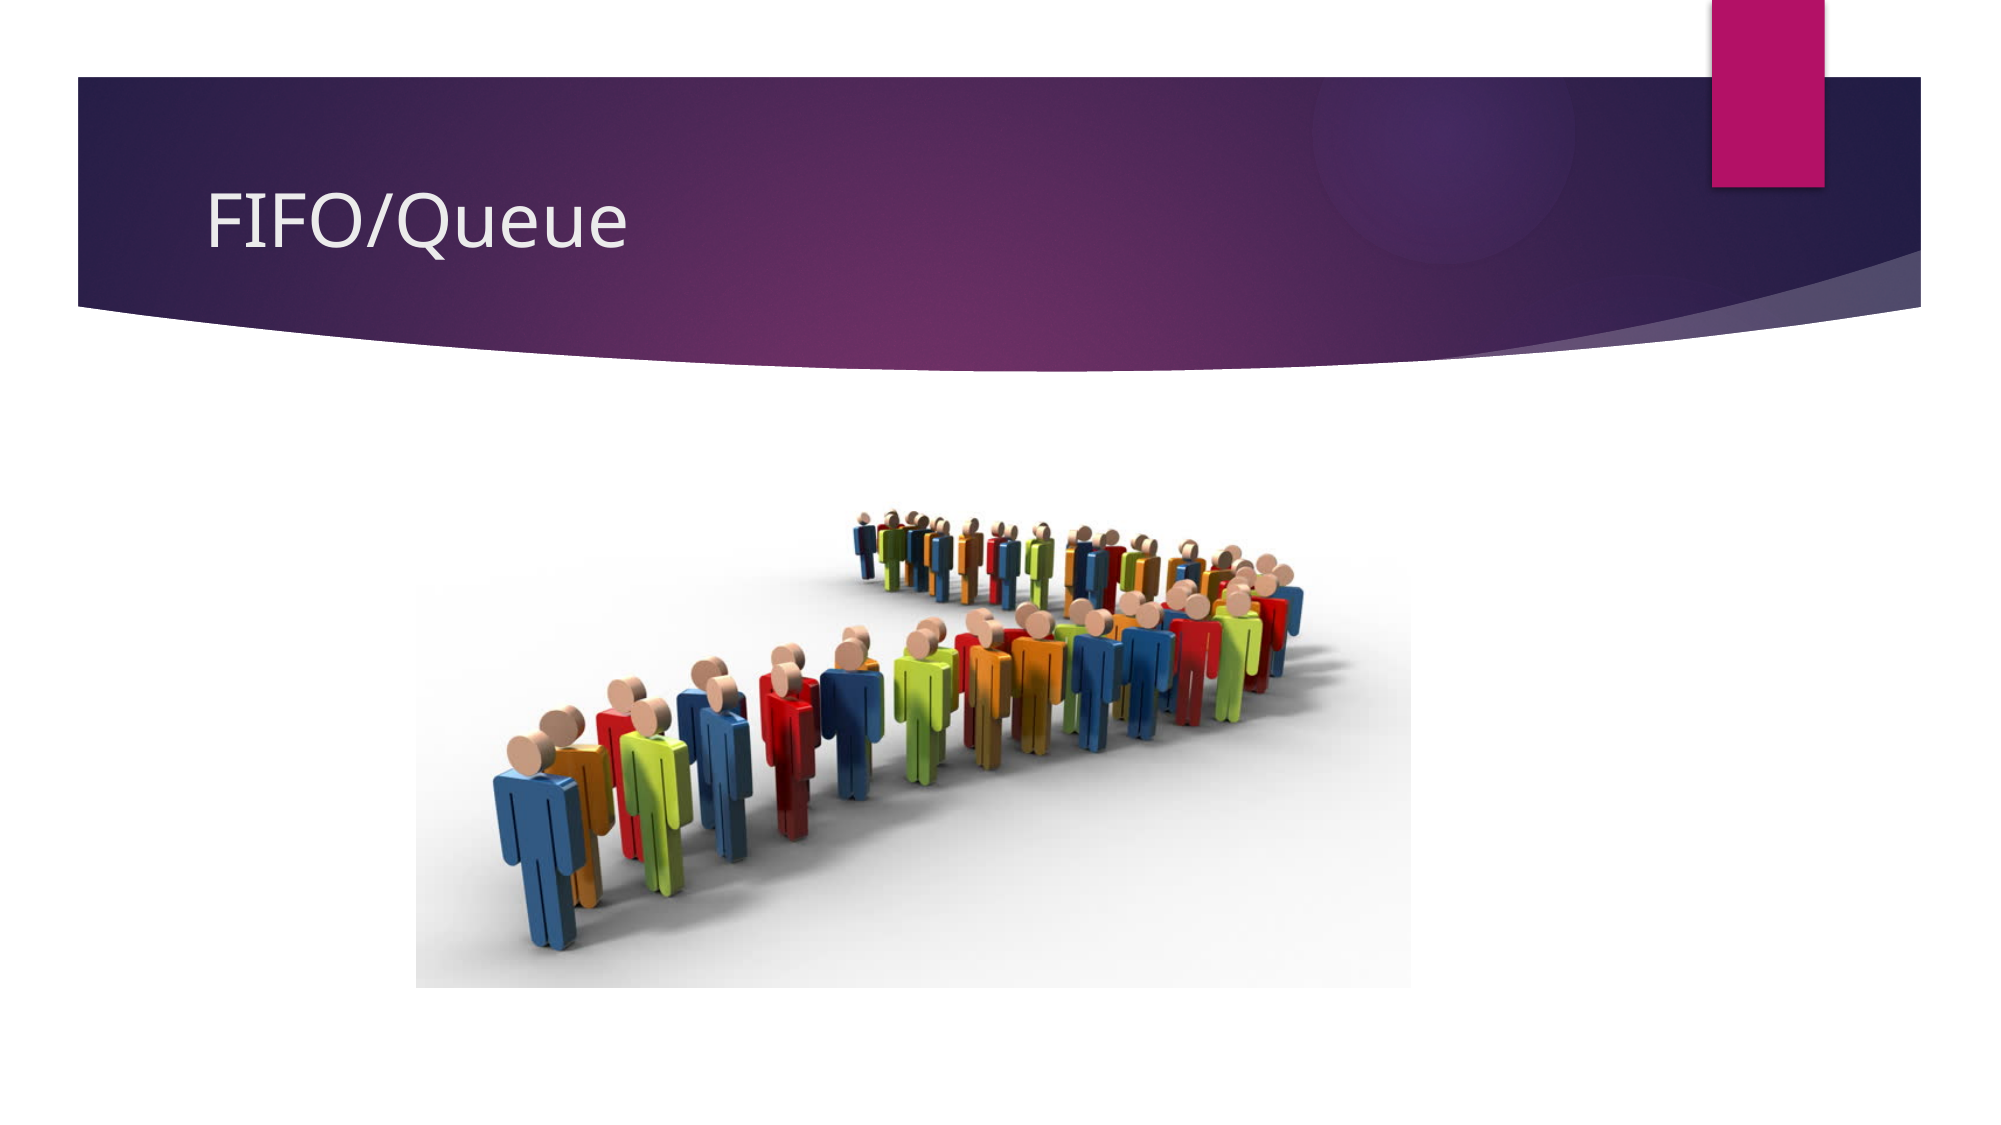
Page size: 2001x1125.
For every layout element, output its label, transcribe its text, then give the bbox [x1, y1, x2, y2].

title FIFO/Queue [189, 159, 1627, 276]
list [415, 426, 1411, 988]
